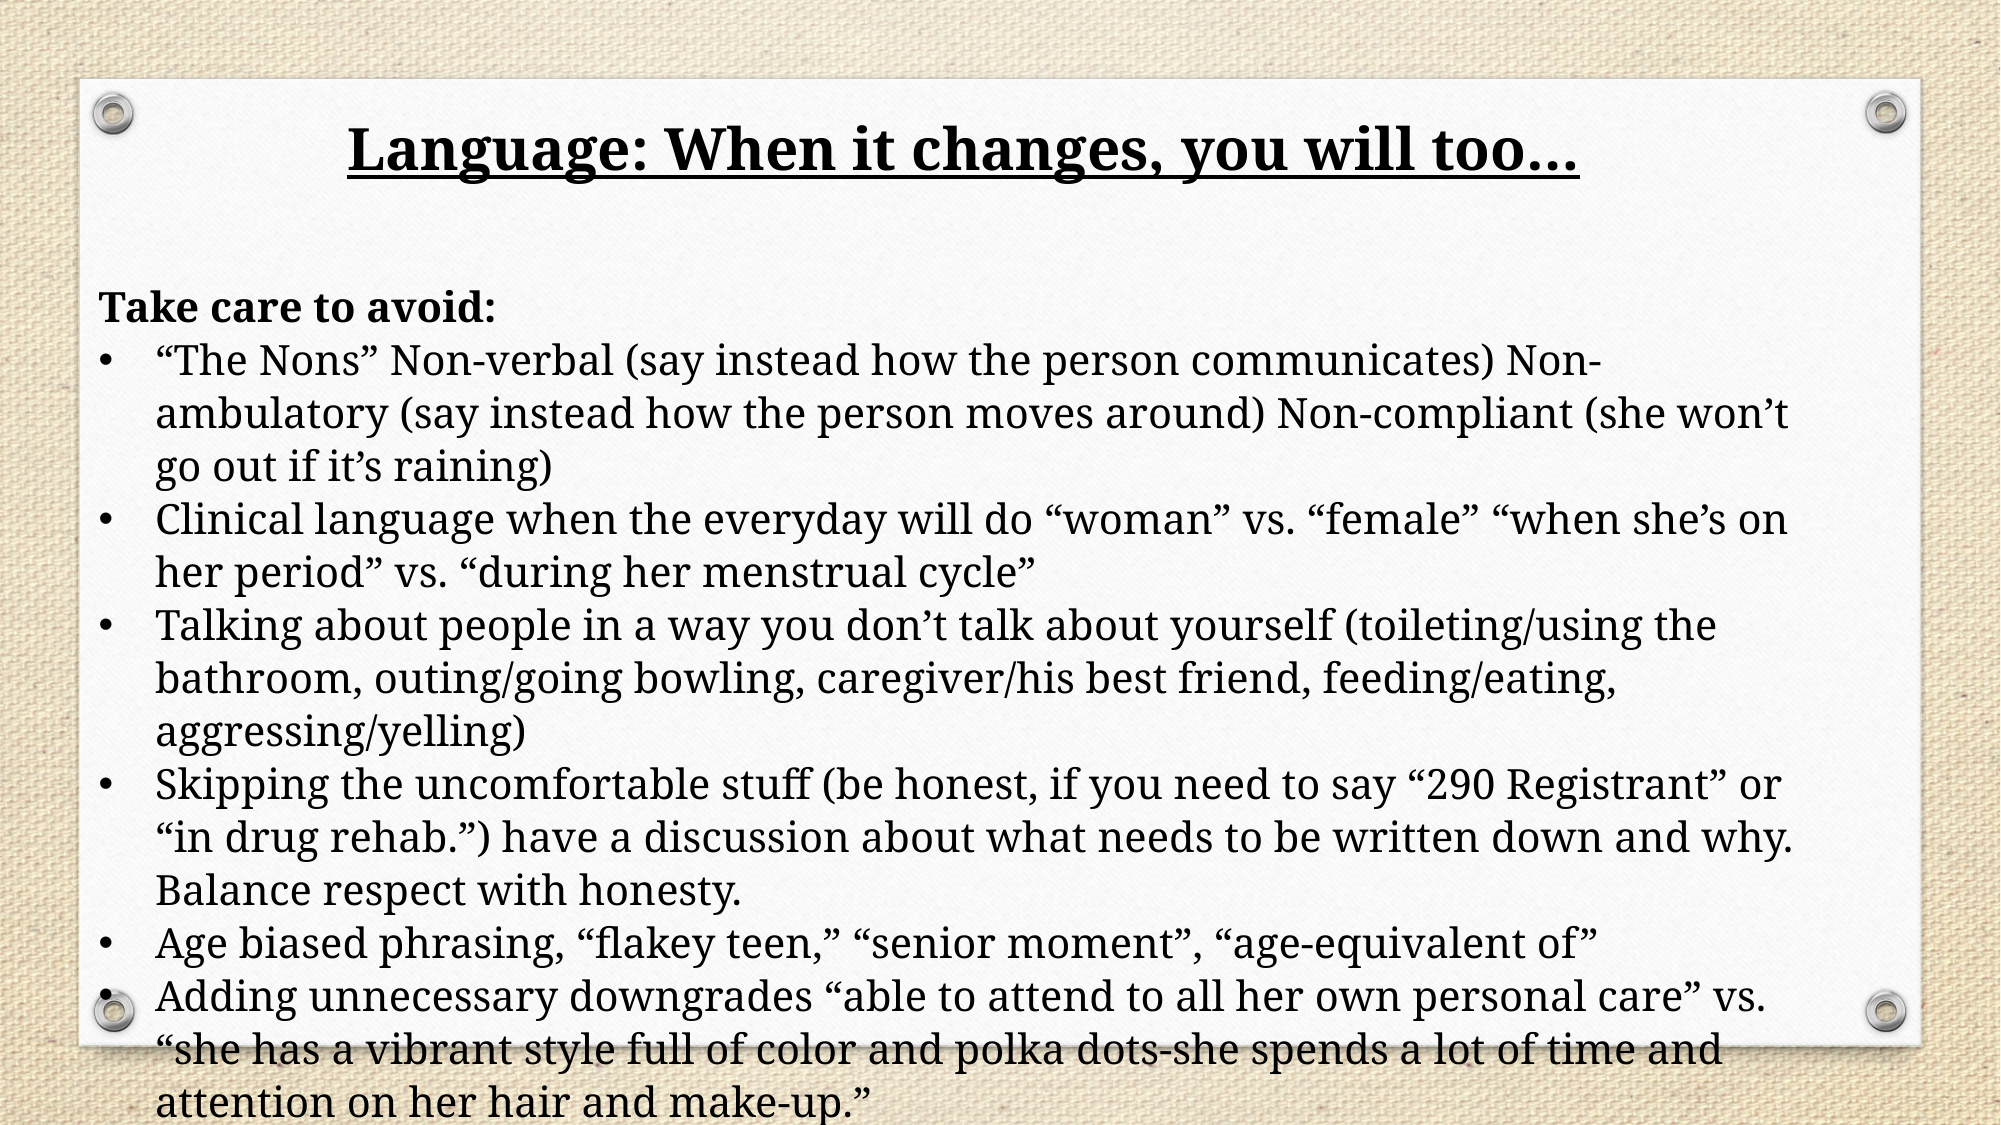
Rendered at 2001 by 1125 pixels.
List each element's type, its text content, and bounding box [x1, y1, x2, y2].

picture [0, 0, 2001, 1125]
text_box Language: When it changes, you will too… Take care to avoid: “The Nons” Non-verbal (say instead how the person communicates) Non-ambulatory (say instead how the person moves around) Non-compliant (she won’t go out if it’s raining) Clinical language when the everyday will do “woman” vs. “female” “when she’s on her period” vs. “during her menstrual cycle” Talking about people in a way you don’t talk about yourself (toileting/using the bathroom, outing/going bowling, caregiver/his best friend, feeding/eating, aggressing/yelling) Skipping the uncomfortable stuff (be honest, if you need to say “290 Registrant” or “in drug rehab.”) have a discussion about what needs to be written down and why. Balance respect with honesty. Age biased phrasing, “flakey teen,” “senior moment”, “age-equivalent of” Adding unnecessary downgrades “able to attend to all her own personal care” vs. “she has a vibrant style full of color and polka dots-she spends a lot of time and attention on her hair and make-up.” [83, 100, 1844, 1125]
